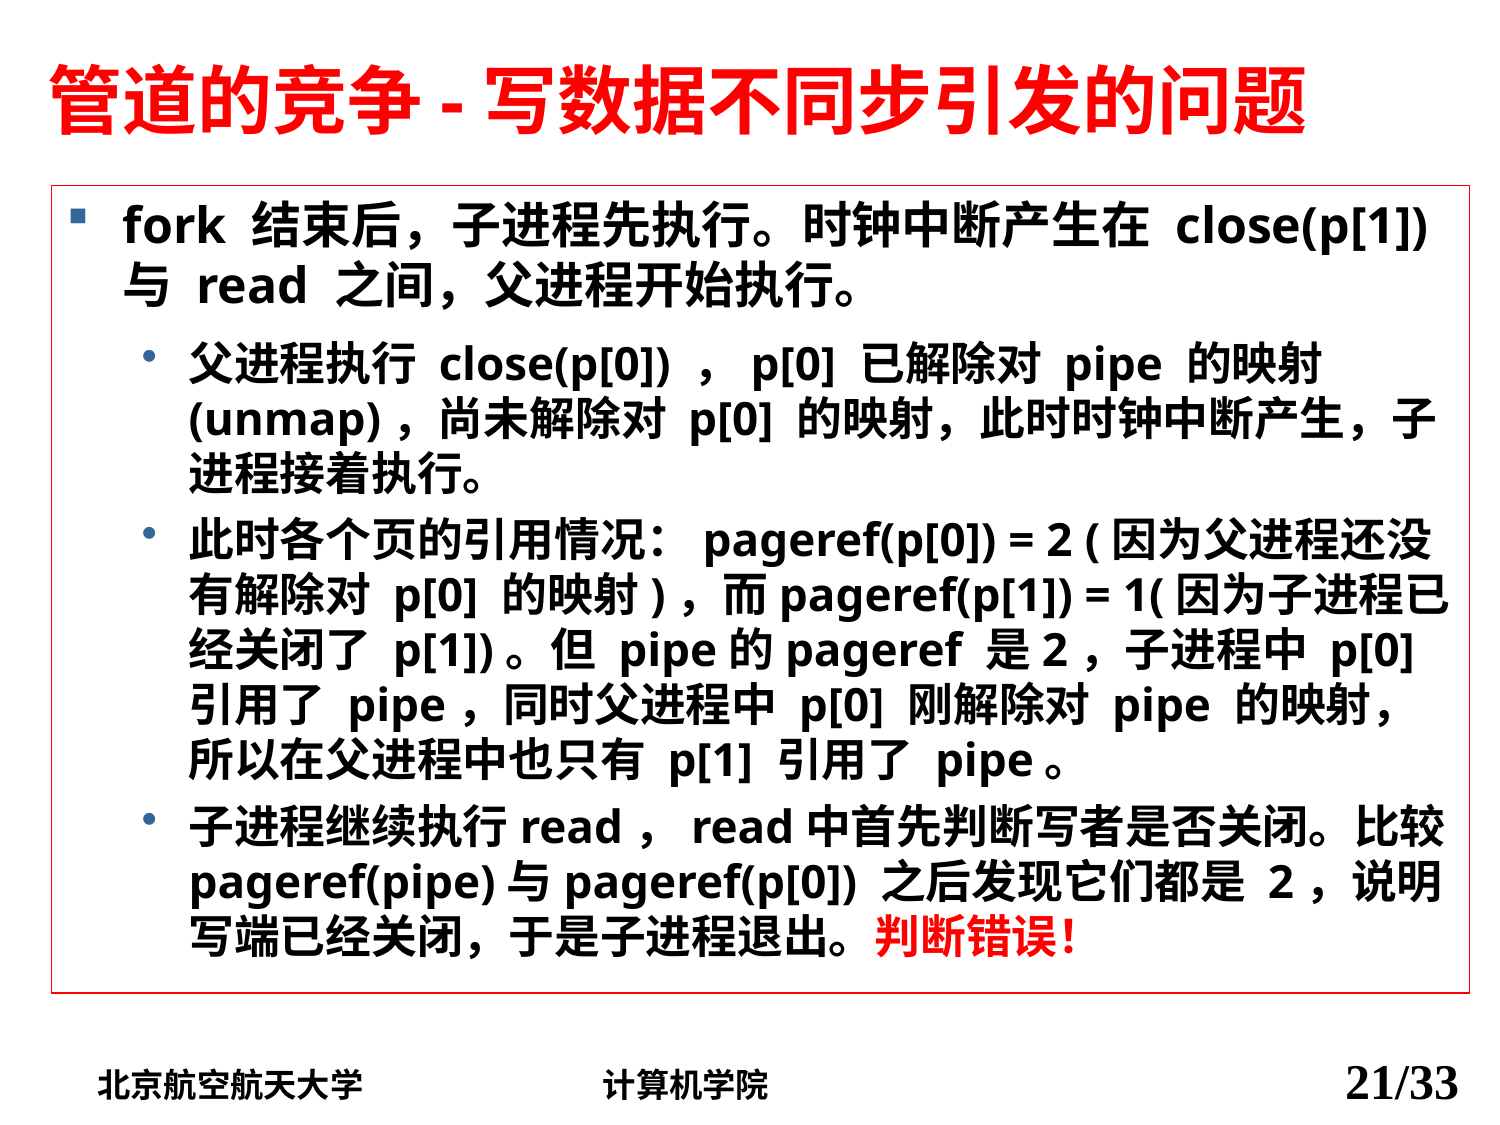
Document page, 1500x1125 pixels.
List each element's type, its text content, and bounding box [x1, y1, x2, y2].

list fork 结束后，子进程先执行。时钟中断产生在 close(p[1]) 与 read 之间，父进程开始执行。 父进程执行 close(p[0]) ，p[0] 已解除对 pipe 的映射 (unmap)，尚未解除对 p[0] 的映射，此时时钟中断产生，子进程接着执行。 此时各个页的引用情况：pageref(p[0]) = 2 (因为父进程还没有解除对 p[0] 的映射)，而pageref(p[1]) = 1(因为子进程已经关闭了 p[1])。但 pipe的pageref 是2，子进程中 p[0] 引用了 pipe，同时父进程中 p[0] 刚解除对 pipe 的映射，所以在父进程中也只有 p[1] 引用了 pipe。 子进程继续执行read，read中首先判断写者是否关闭。比较pageref(pipe)与pageref(p[0]) 之后发现它们都是 2，说明写端已经关闭，于是子进程退出。判断错误！ [51, 185, 1470, 994]
title 管道的竞争-写数据不同步引发的问题 [31, 54, 1410, 143]
